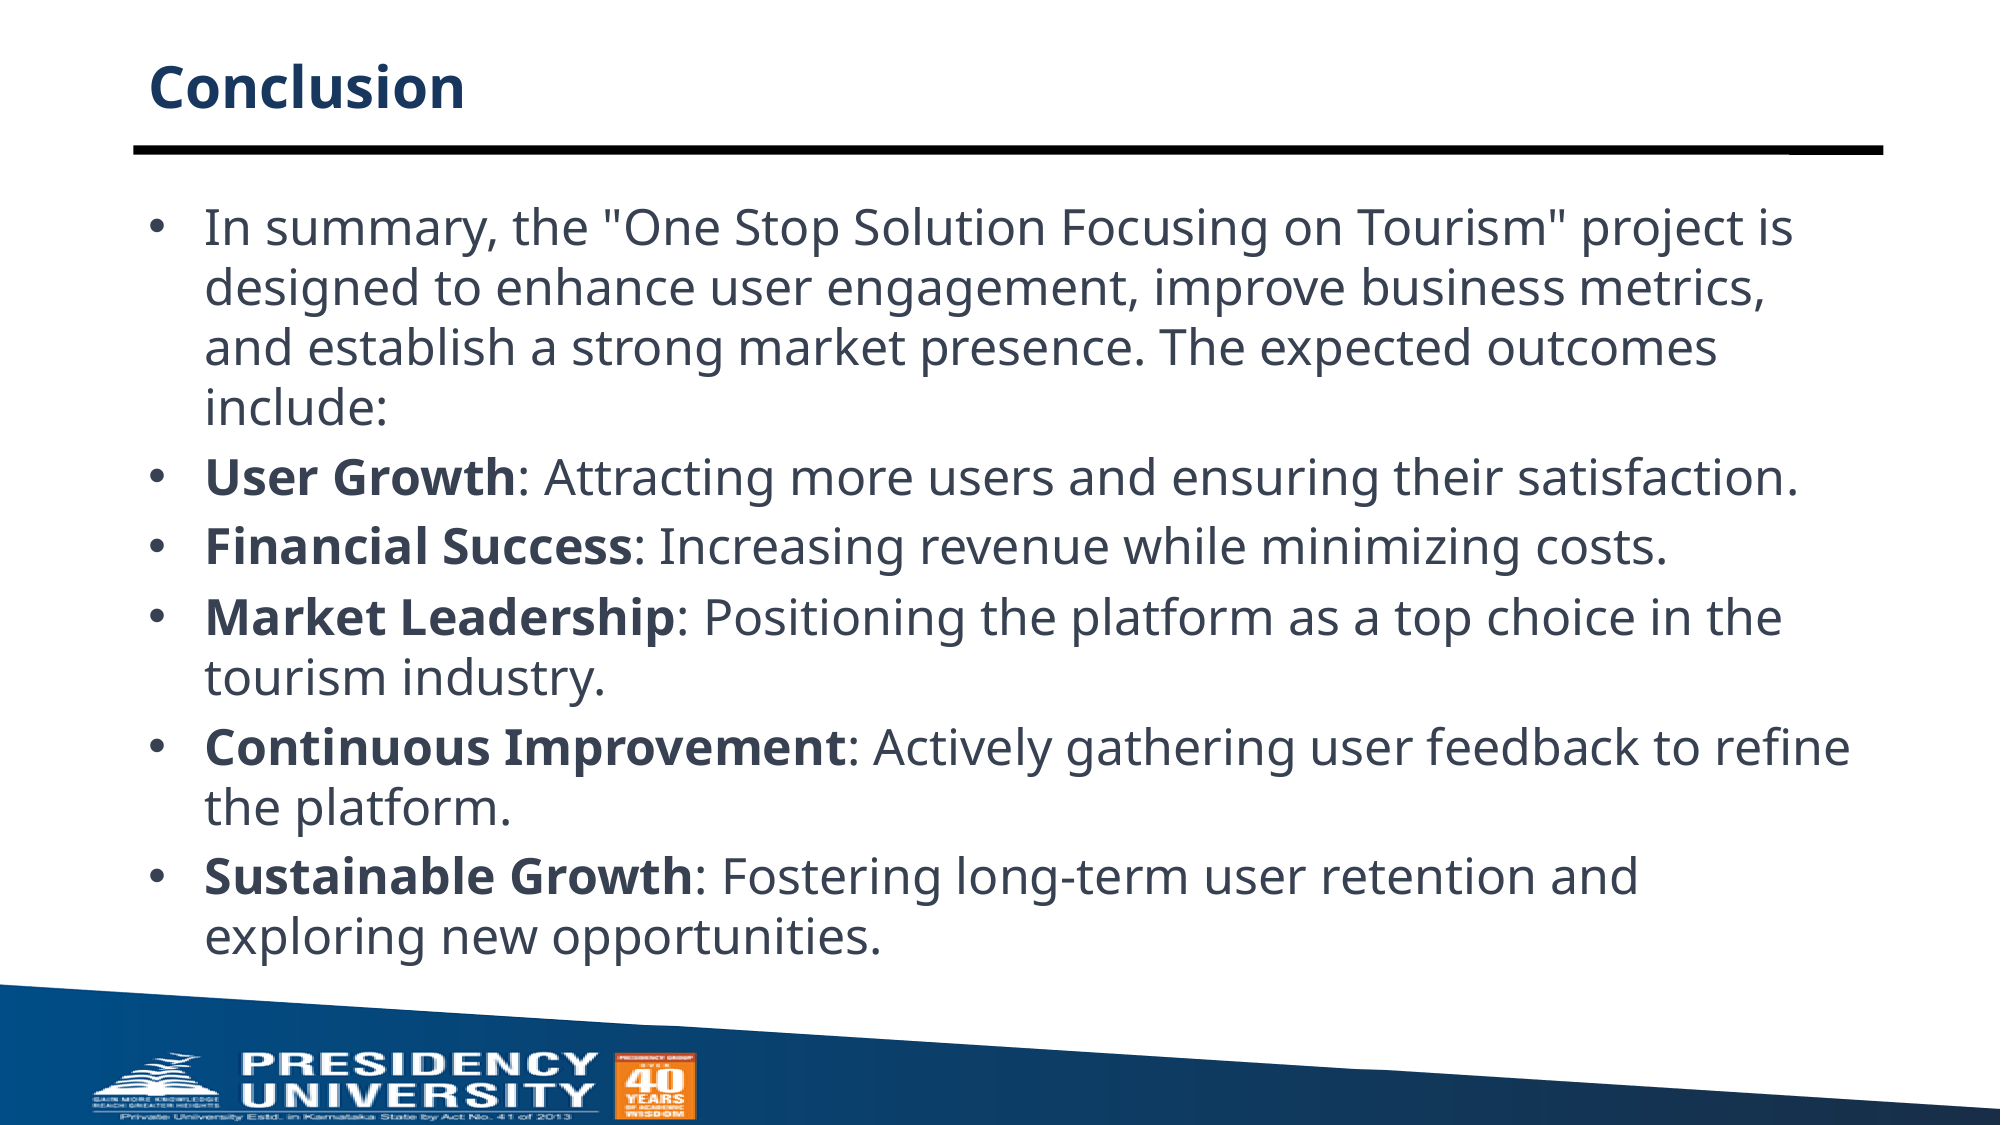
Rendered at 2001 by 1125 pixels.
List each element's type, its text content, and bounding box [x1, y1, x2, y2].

title Conclusion [133, 45, 1884, 125]
picture [0, 982, 2000, 1125]
list In summary, the "One Stop Solution Focusing on Tourism" project is designed to enhance user engagement, improve business metrics, and establish a strong market presence. The expected outcomes include: User Growth: Attracting more users and ensuring their satisfaction. Financial Success: Increasing revenue while minimizing costs. Market Leadership: Positioning the platform as a top choice in the tourism industry. Continuous Improvement: Actively gathering user feedback to refine the platform. Sustainable Growth: Fostering long-term user retention and exploring new opportunities. [133, 187, 1884, 1000]
